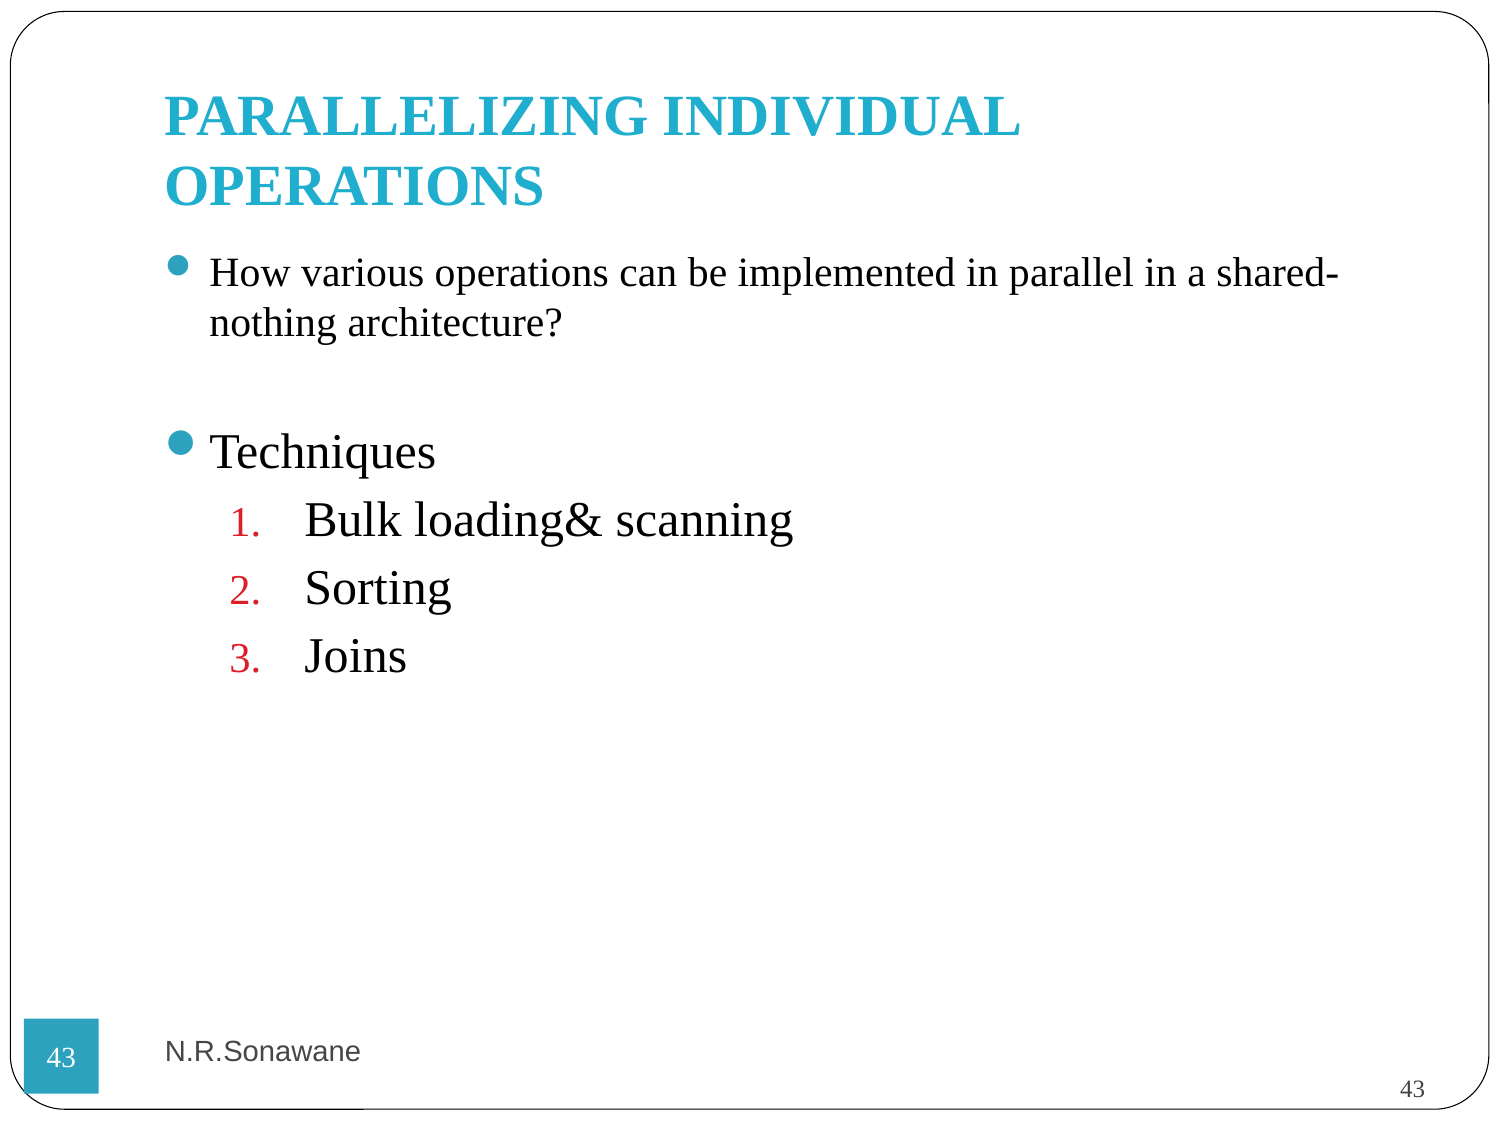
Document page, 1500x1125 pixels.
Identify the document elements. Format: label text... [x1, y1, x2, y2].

text_box <number> [23, 1018, 99, 1094]
text_box PARALLELIZING INDIVIDUAL OPERATIONS [149, 45, 1425, 233]
text_box <number> [1299, 1042, 1425, 1103]
text_box N.R.Sonawane [150, 1012, 800, 1088]
text_box How various operations can be implemented in parallel in a shared-nothing architecture? Techniques Bulk loading& scanning Sorting Joins [149, 237, 1425, 988]
